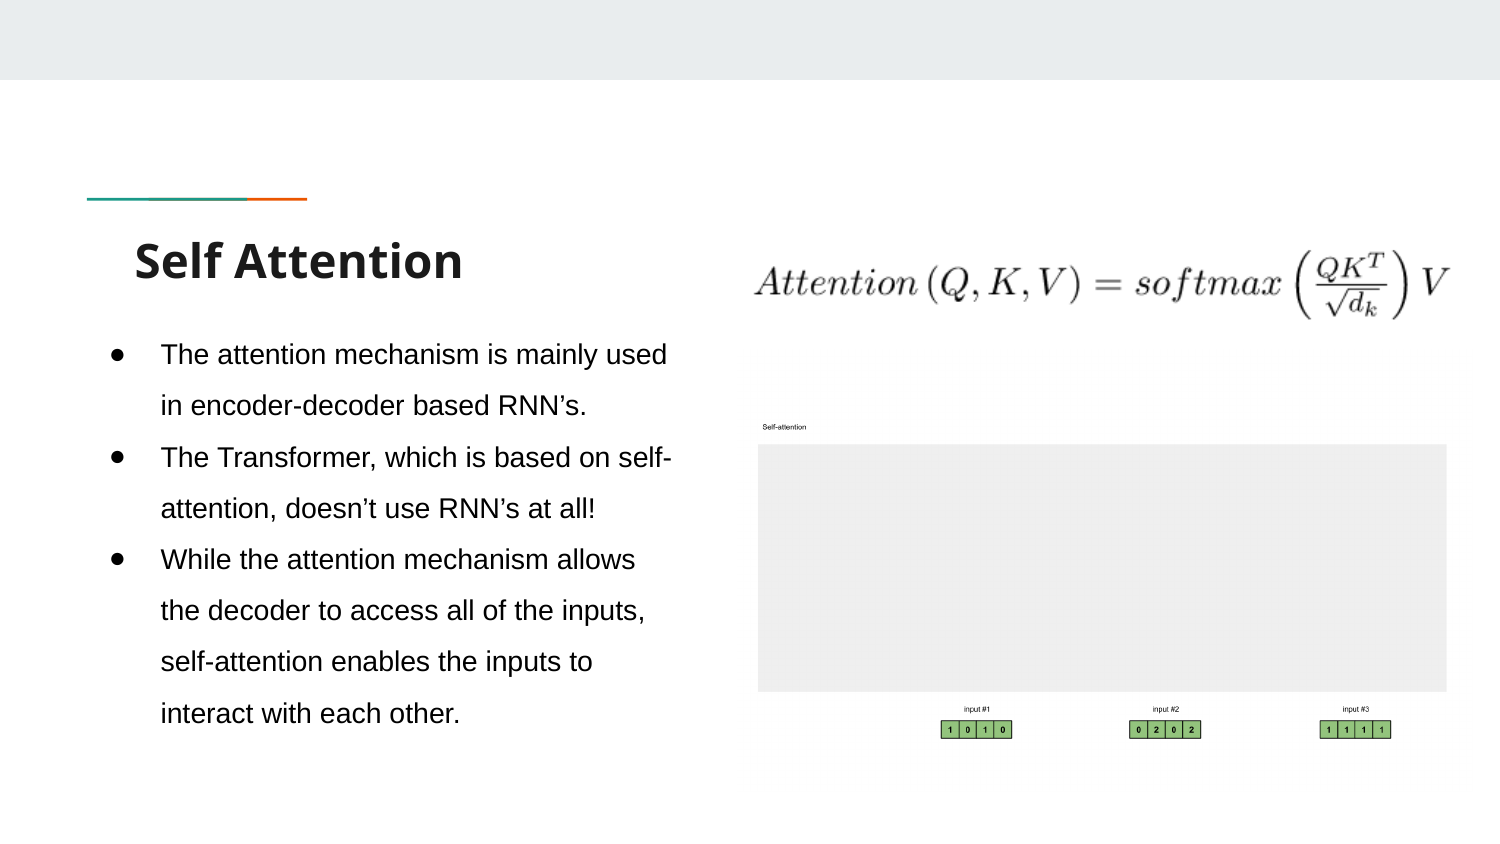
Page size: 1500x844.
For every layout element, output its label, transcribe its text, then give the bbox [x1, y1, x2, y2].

title Self Attention [119, 216, 1381, 305]
picture [737, 349, 1473, 792]
list The attention mechanism is mainly used in encoder-decoder based RNN’s. The Transformer, which is based on self-attention, doesn’t use RNN’s at all! While the attention mechanism allows the decoder to access all of the inputs, self-attention enables the inputs to interact with each other. [70, 304, 694, 813]
picture [741, 246, 1469, 328]
